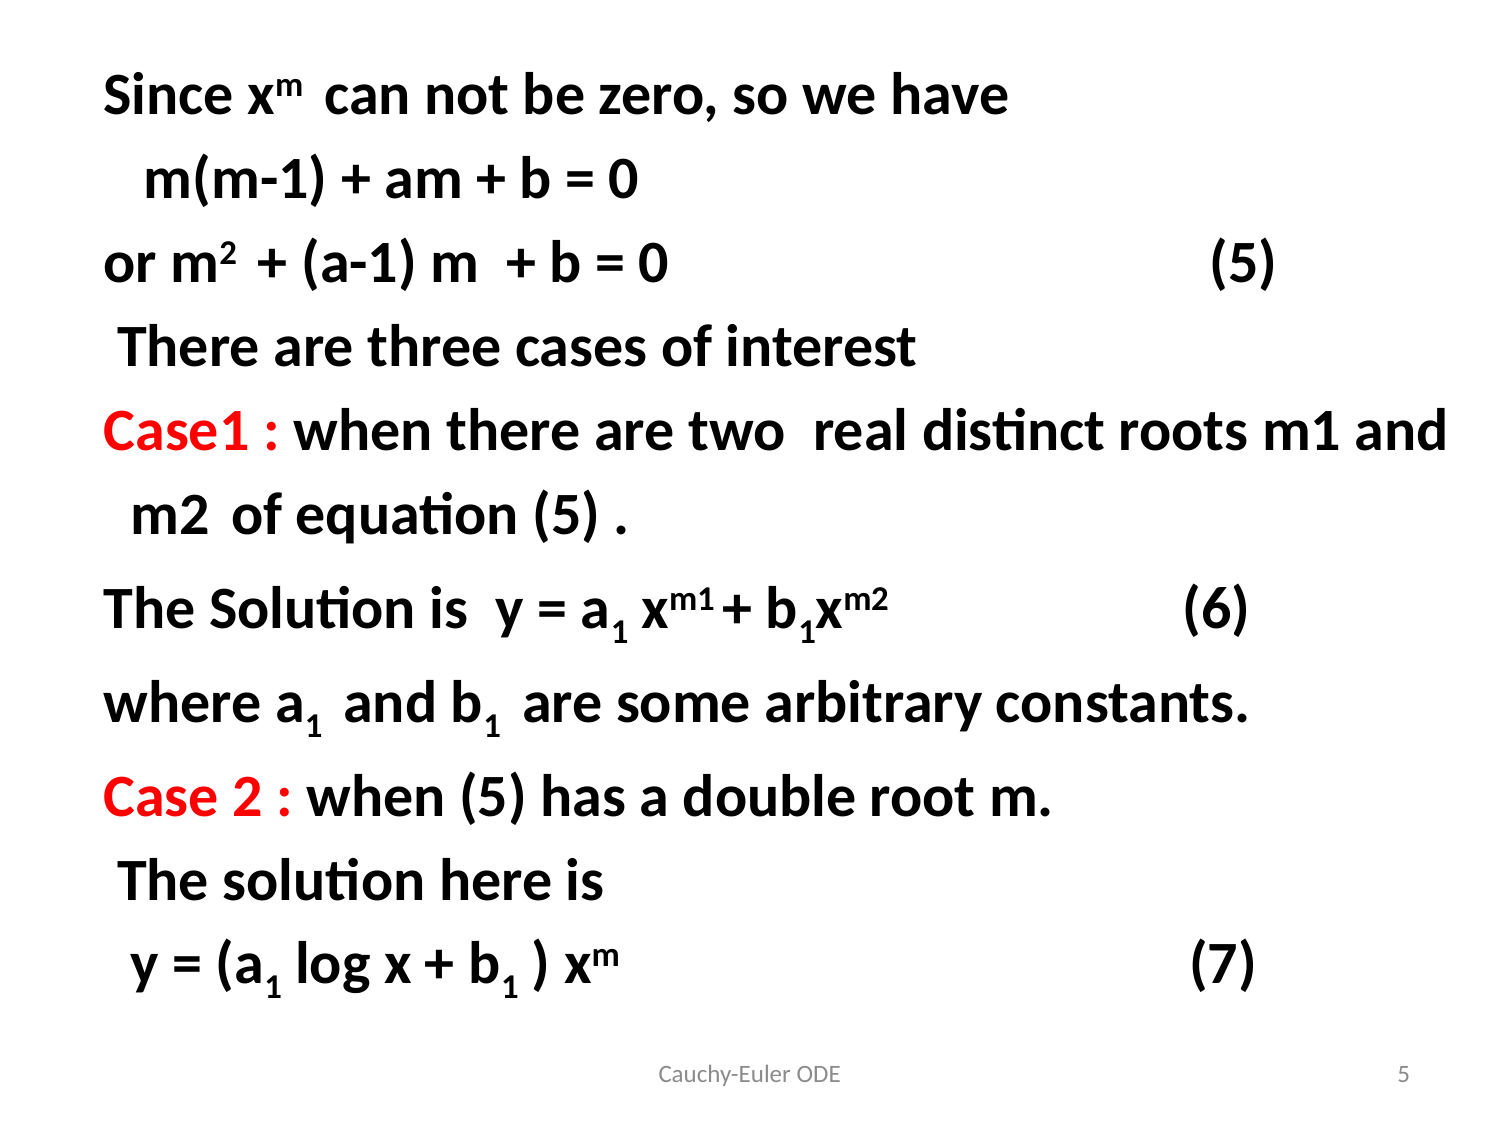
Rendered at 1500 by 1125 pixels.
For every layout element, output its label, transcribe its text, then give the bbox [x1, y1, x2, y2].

slide_number 5 [1074, 1042, 1425, 1103]
subtitle Since xm can not be zero, so we have m(m-1) + am + b = 0 or m2 + (a-1) m + b = 0 (5) There are three cases of interest Case1 : when there are two real distinct roots m1 and m2 of equation (5) . The Solution is y = a1 xm1 + b1xm2 (6) where a1 and b1 are some arbitrary constants. Case 2 : when (5) has a double root m. The solution here is y = (a1 log x + b1 ) xm (7) [75, 46, 1493, 1079]
footer Cauchy-Euler ODE [512, 1042, 988, 1103]
